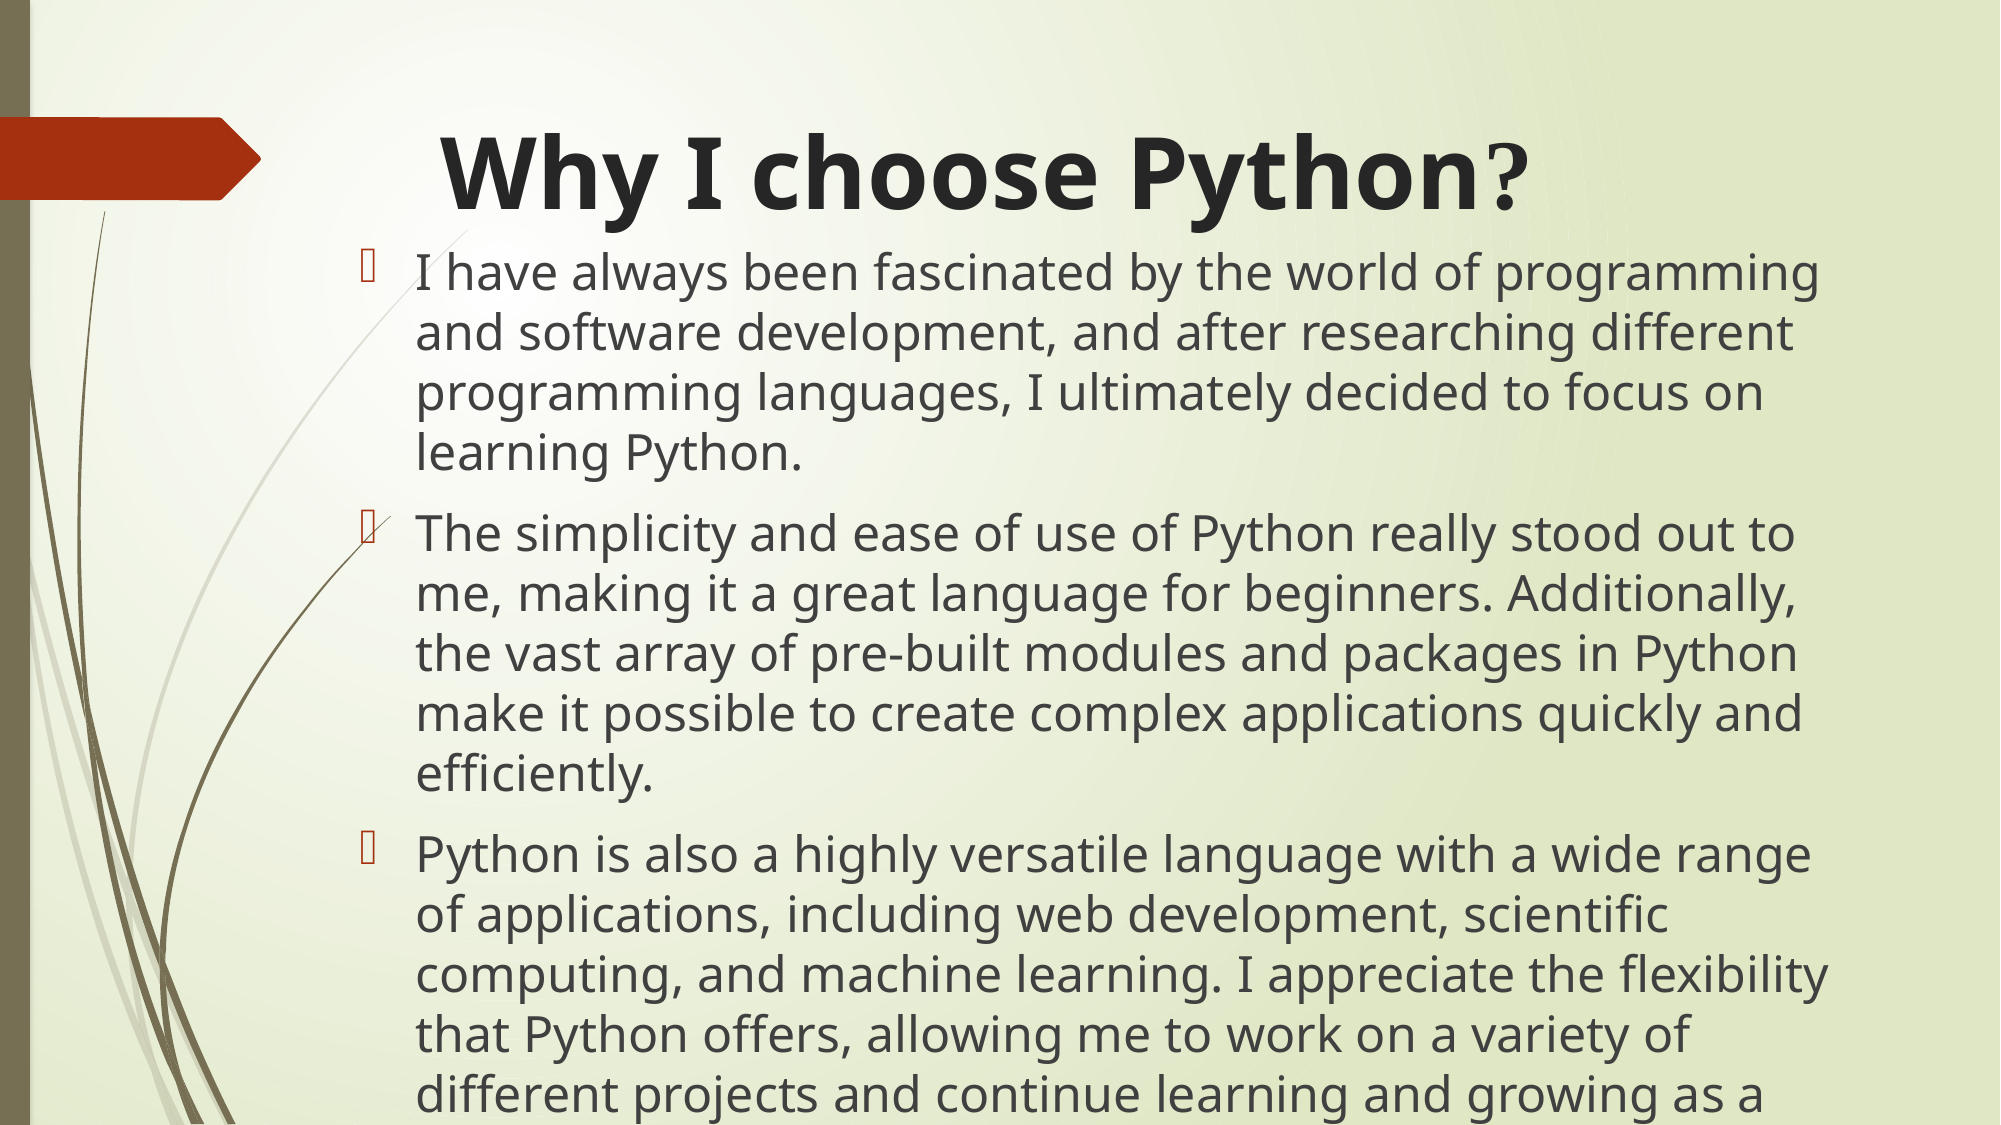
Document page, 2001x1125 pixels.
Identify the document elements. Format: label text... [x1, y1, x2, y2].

list I have always been fascinated by the world of programming and software development, and after researching different programming languages, I ultimately decided to focus on learning Python. The simplicity and ease of use of Python really stood out to me, making it a great language for beginners. Additionally, the vast array of pre-built modules and packages in Python make it possible to create complex applications quickly and efficiently. Python is also a highly versatile language with a wide range of applications, including web development, scientific computing, and machine learning. I appreciate the flexibility that Python offers, allowing me to work on a variety of different projects and continue learning and growing as a developer. Ultimately, I chose Python as my language of choice because it offers a great balance of ease of use, versatility, and practical applications in the modern technology landscape. As a software engineer with a keen interest in Python, I have had the opportunity to work on several projects that have allowed me to showcase my skills and achieve success in the field. Additionally, I have contributed to open-source projects in Python, where I have collaborated with other developers to improve the functionality and performance of existing codebases. [344, 233, 1888, 1100]
title Why I choose Python? [425, 102, 1888, 233]
